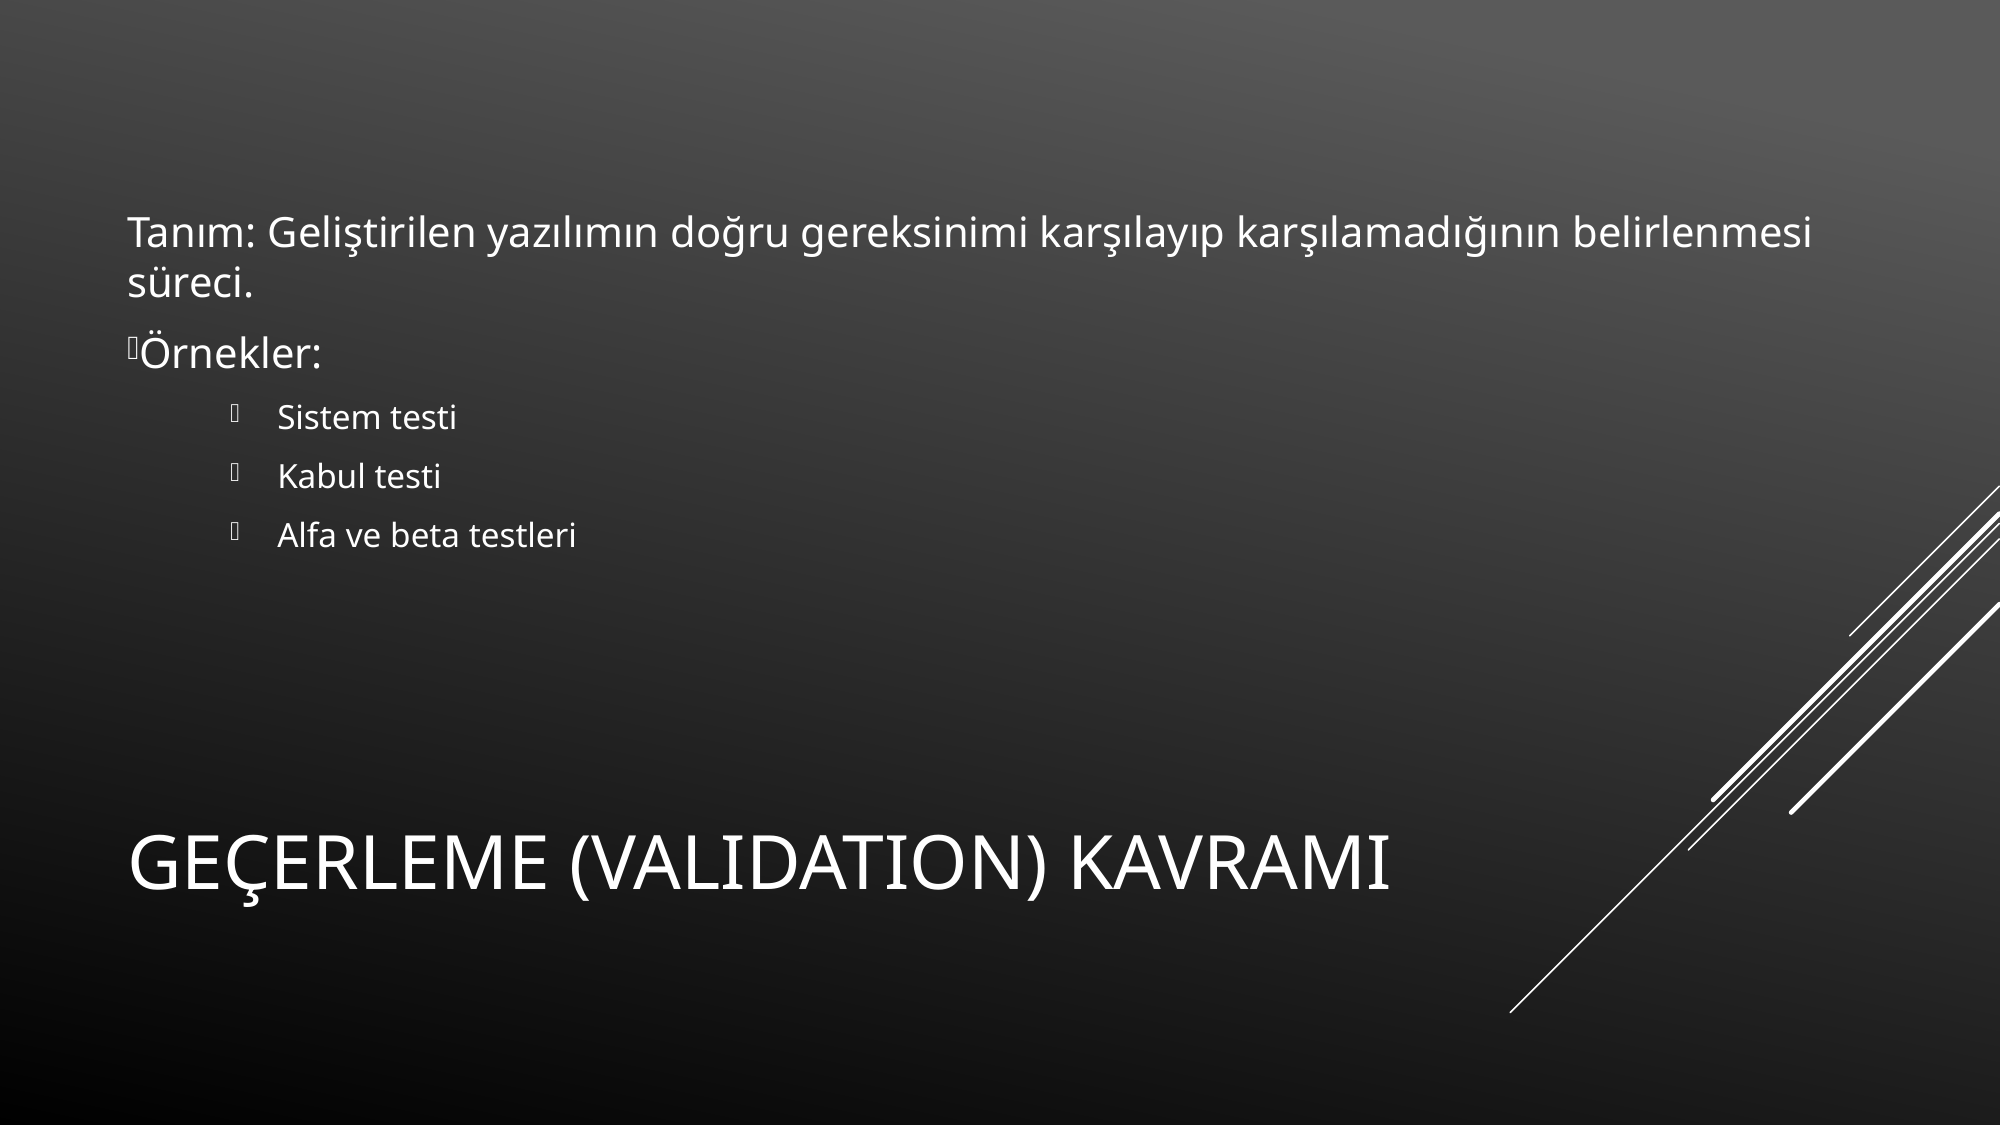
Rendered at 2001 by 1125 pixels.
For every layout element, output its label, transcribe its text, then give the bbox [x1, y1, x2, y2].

title Geçerleme (Valıdatıon) kavramı [112, 736, 1513, 984]
list Tanım: Geliştirilen yazılımın doğru gereksinimi karşılayıp karşılamadığının belirlenmesi süreci. Örnekler: Sistem testi Kabul testi Alfa ve beta testleri [112, 82, 1962, 736]
